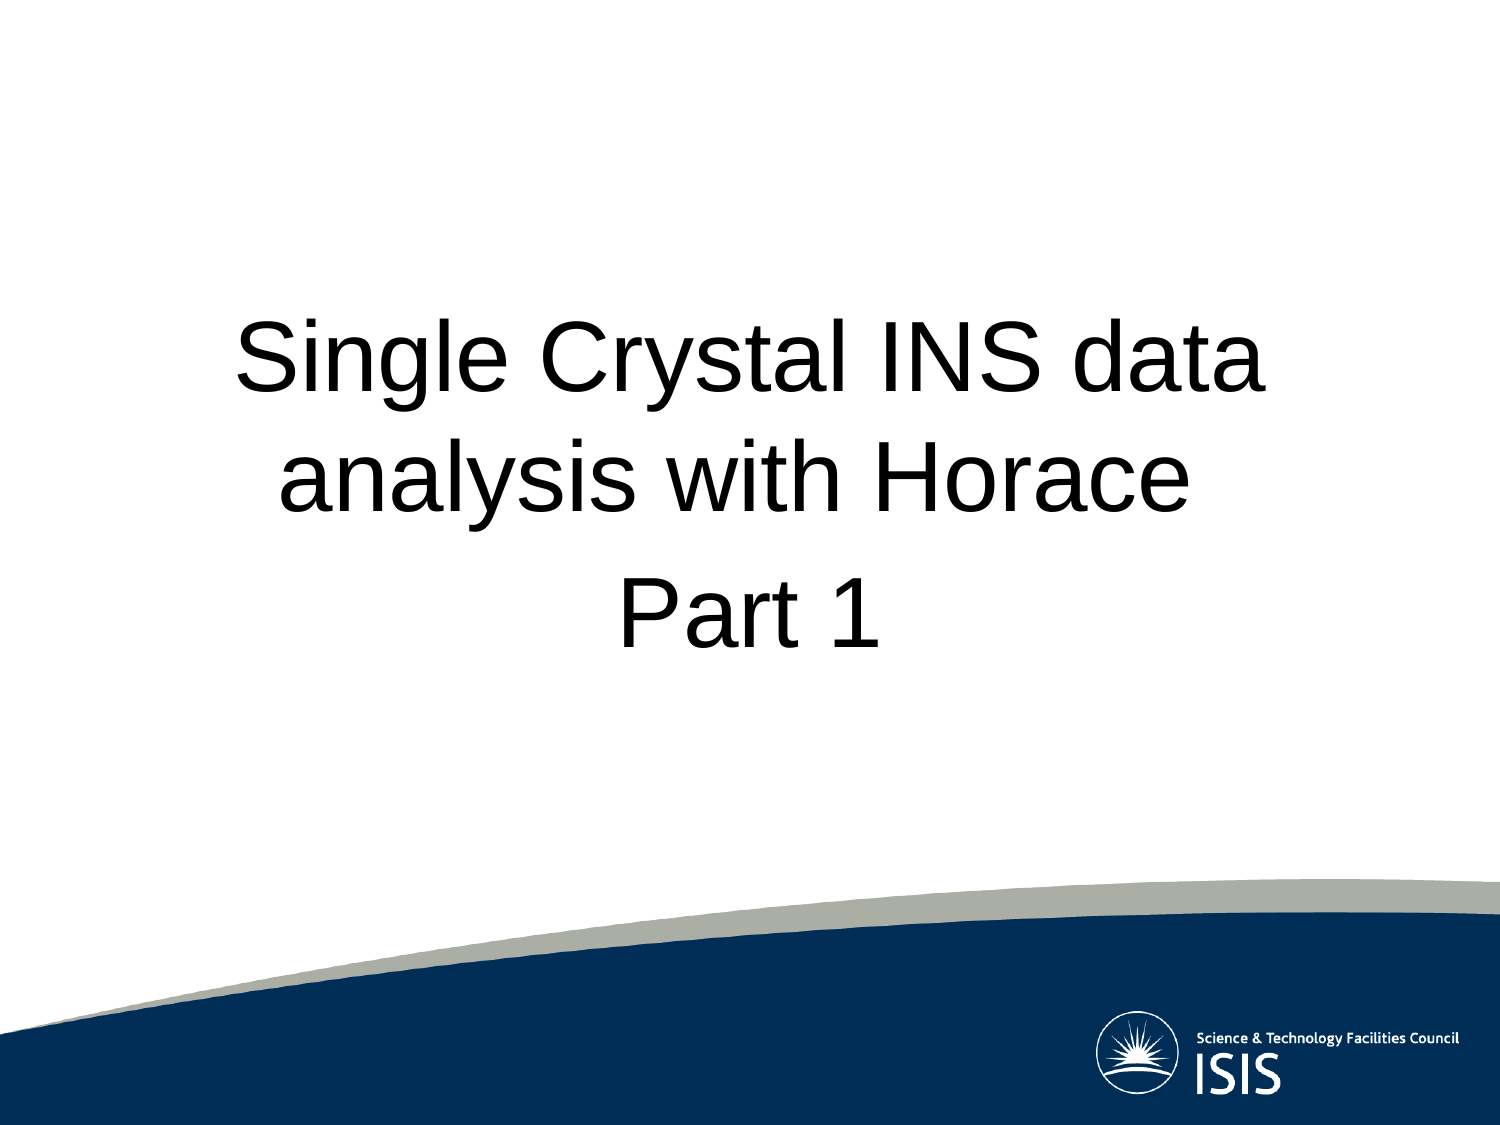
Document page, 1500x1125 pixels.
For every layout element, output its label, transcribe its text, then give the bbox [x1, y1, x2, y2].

picture [0, 879, 1500, 1125]
subtitle Single Crystal INS data analysis with Horace Part 1 [75, 45, 1425, 915]
